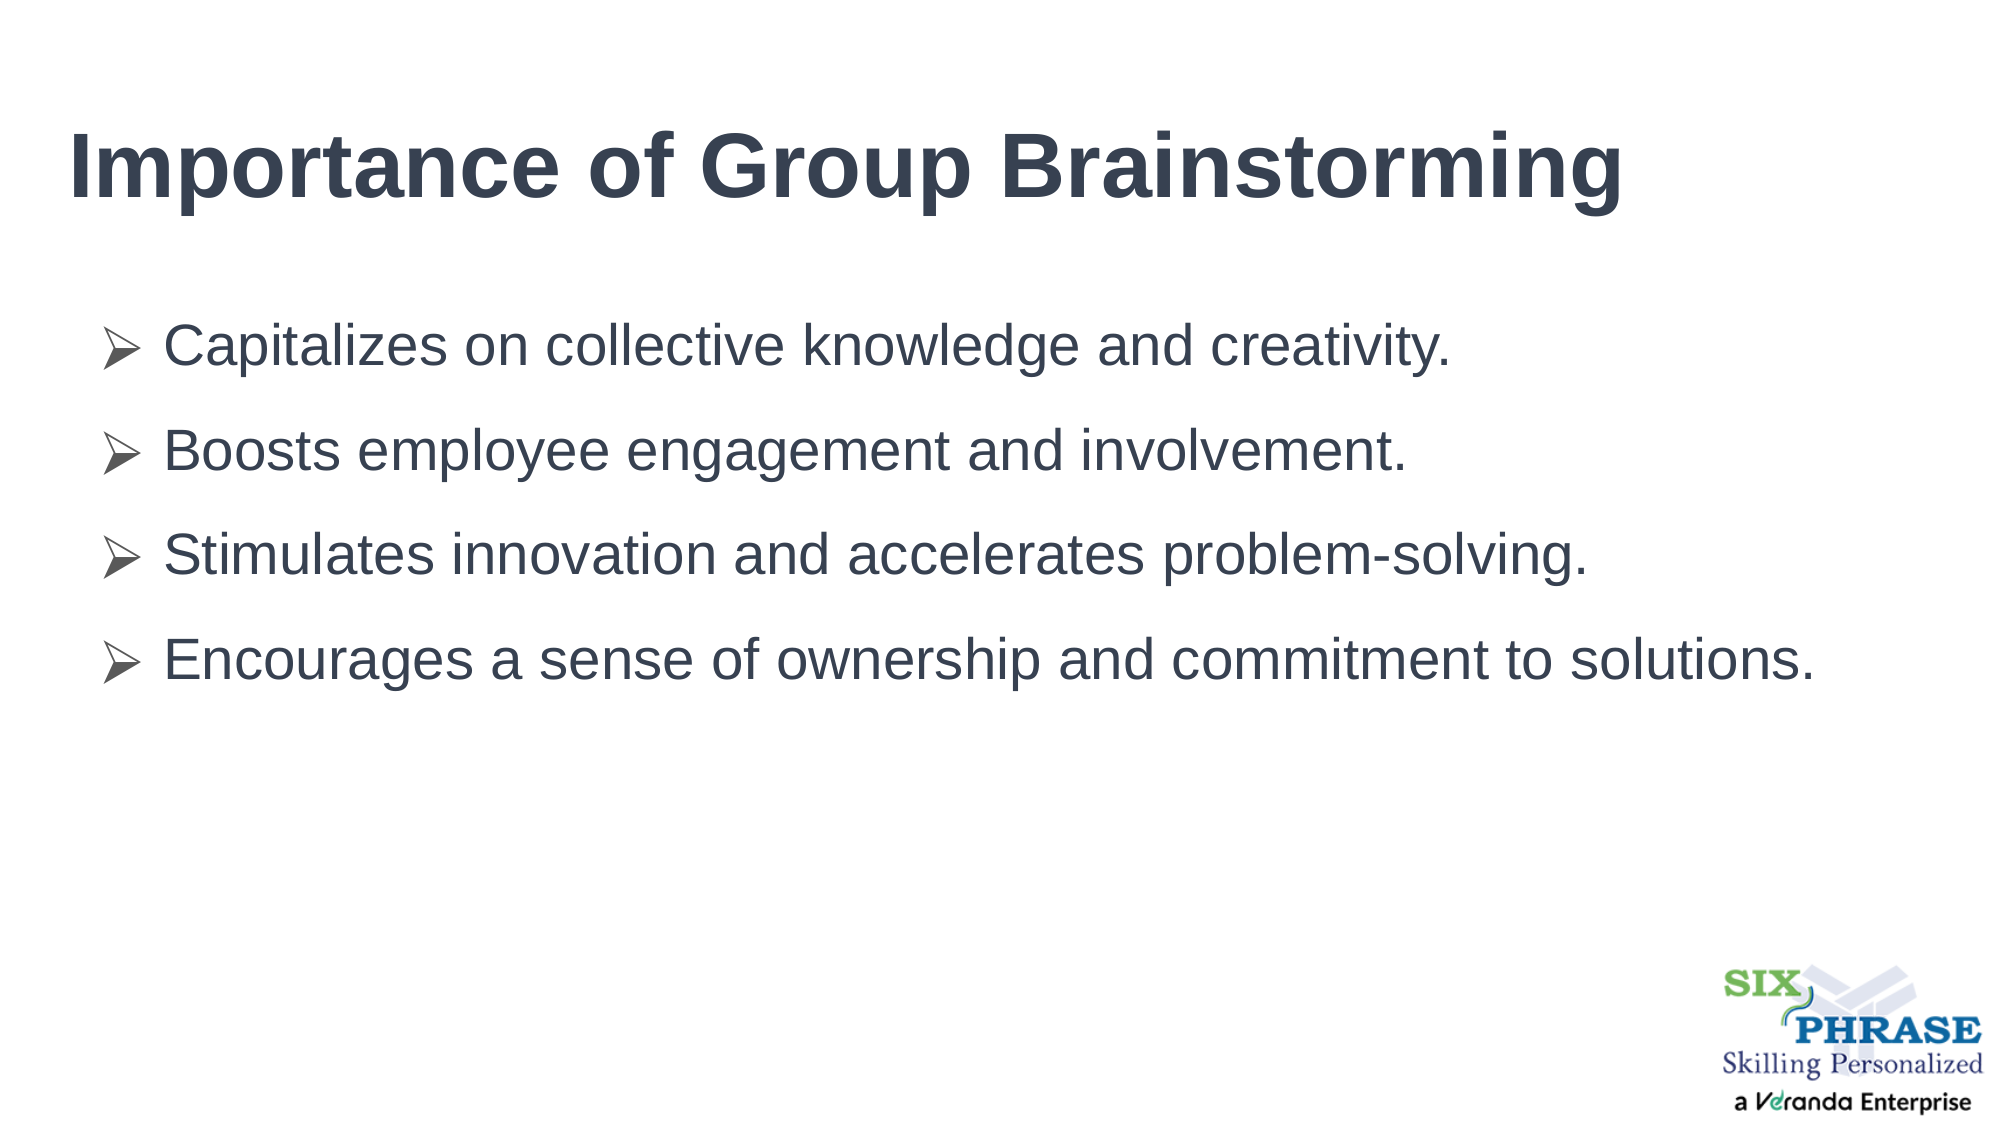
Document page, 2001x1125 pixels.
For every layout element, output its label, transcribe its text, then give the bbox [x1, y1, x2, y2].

title Importance of Group Brainstorming [68, 97, 1932, 223]
picture [1708, 952, 2000, 1125]
list Capitalizes on collective knowledge and creativity. Boosts employee engagement and involvement. Stimulates innovation and accelerates problem-solving. Encourages a sense of ownership and commitment to solutions. [68, 252, 1932, 1000]
